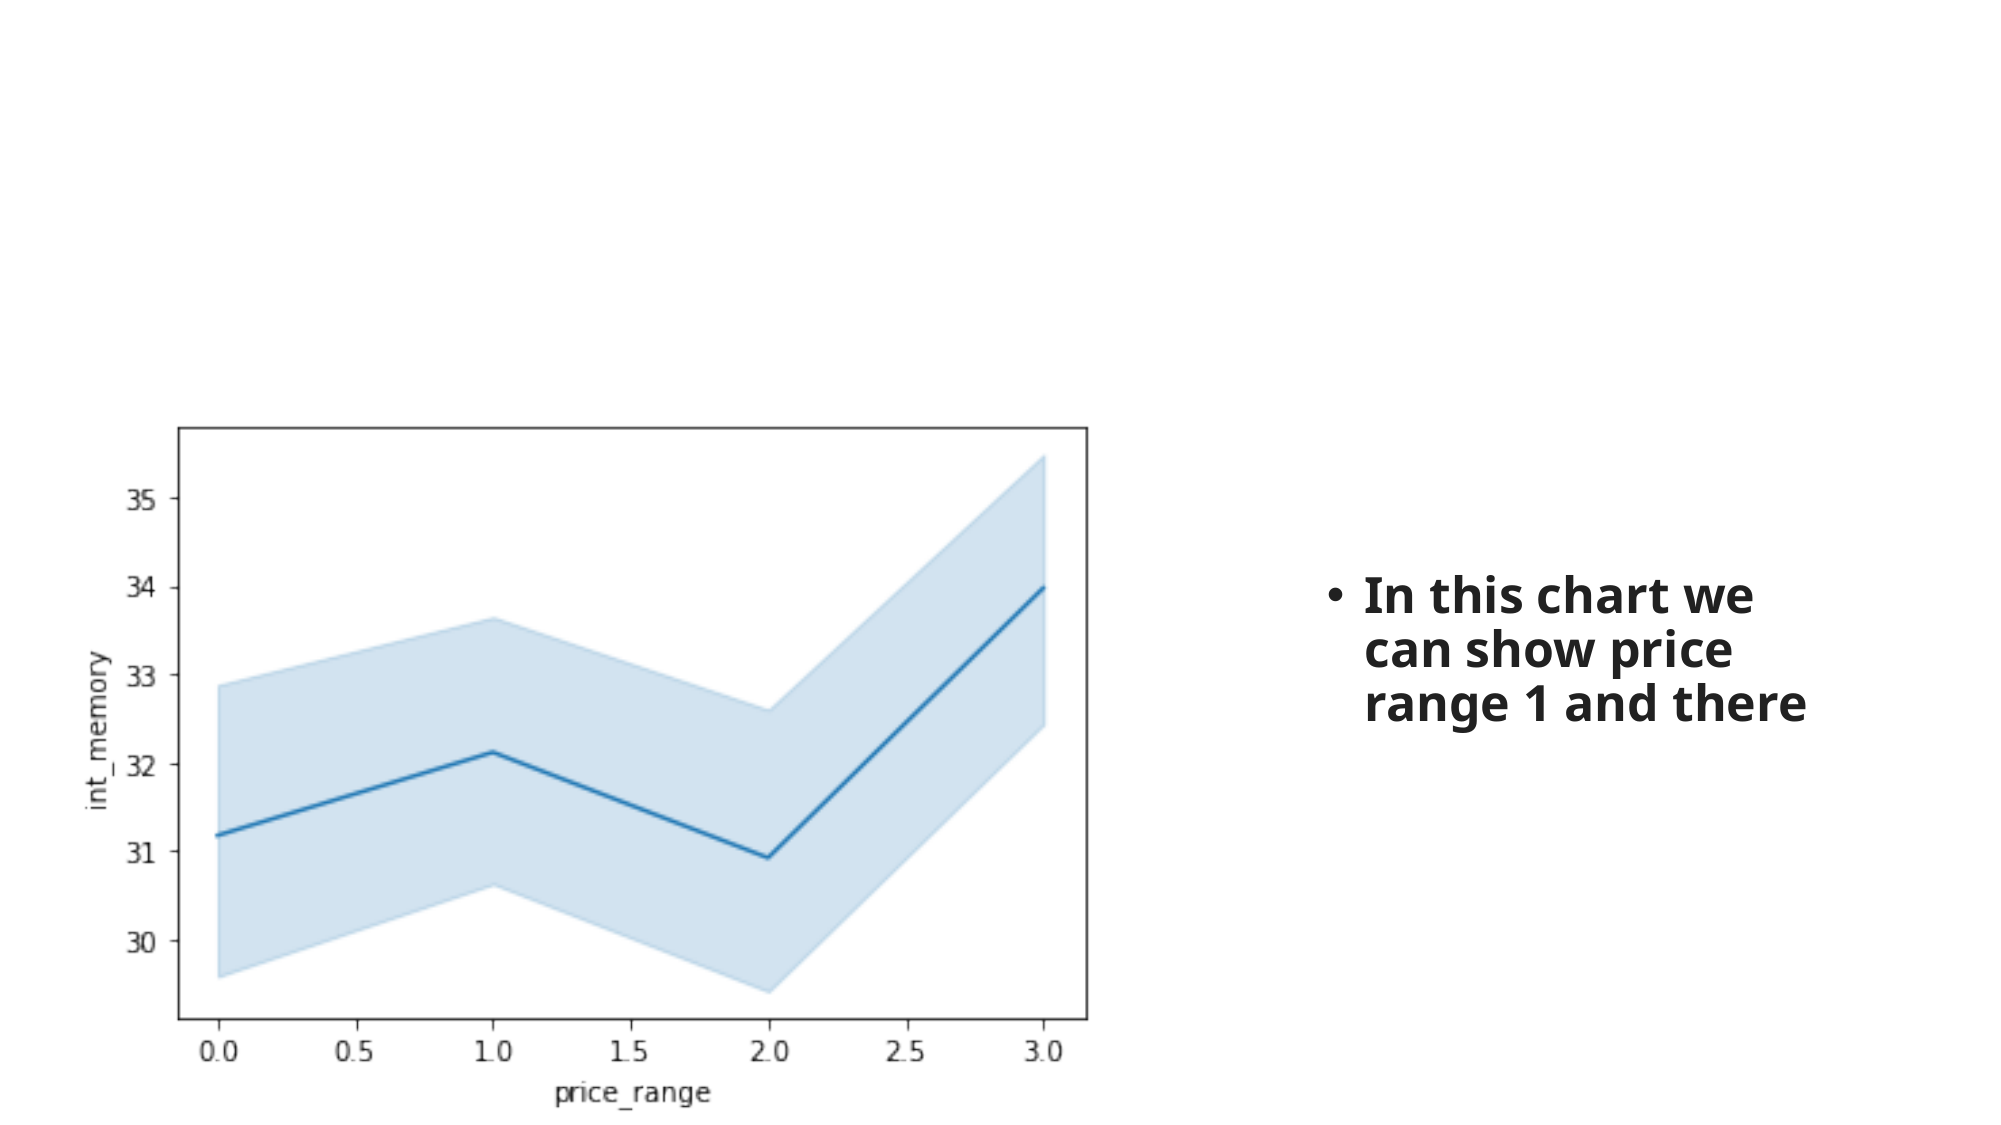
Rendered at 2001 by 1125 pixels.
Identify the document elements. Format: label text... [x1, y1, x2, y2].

list In this chart we can show price range 1 and there [1311, 562, 1863, 1014]
picture [64, 411, 1103, 1125]
